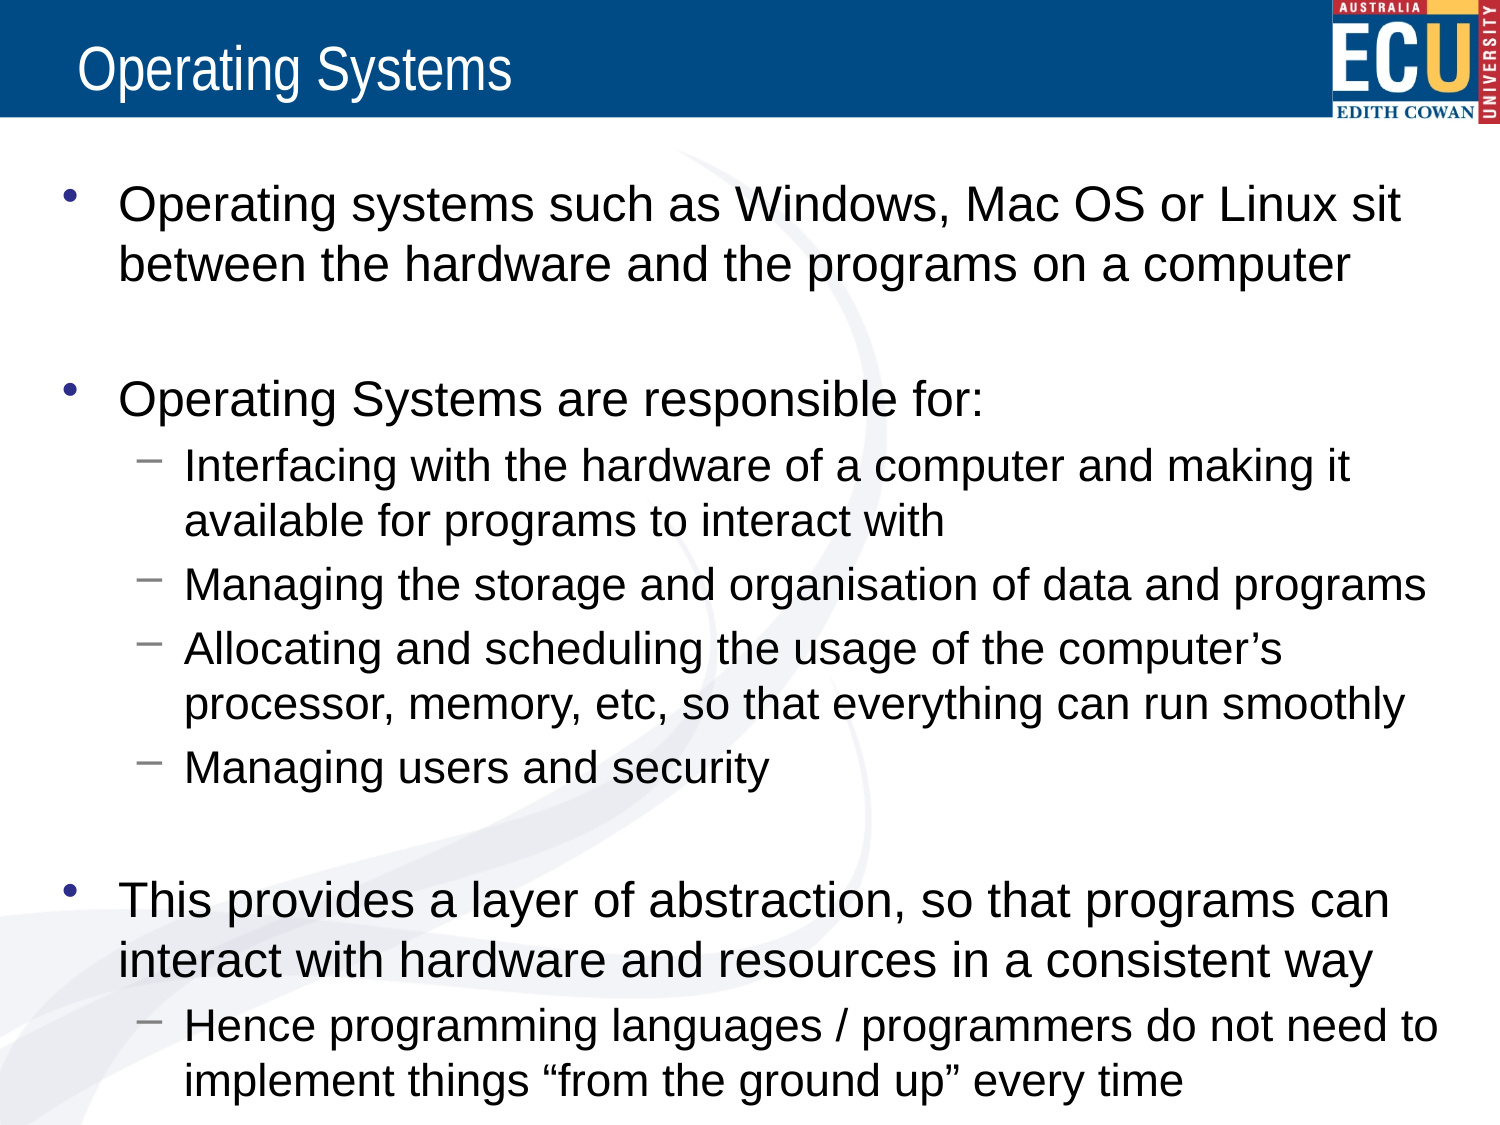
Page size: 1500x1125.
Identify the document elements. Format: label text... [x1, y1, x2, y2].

list Operating systems such as Windows, Mac OS or Linux sit between the hardware and the programs on a computer Operating Systems are responsible for: Interfacing with the hardware of a computer and making it available for programs to interact with Managing the storage and organisation of data and programs Allocating and scheduling the usage of the computer’s processor, memory, etc, so that everything can run smoothly Managing users and security This provides a layer of abstraction, so that programs can interact with hardware and resources in a consistent way Hence programming languages / programmers do not need to implement things “from the ground up” every time [46, 163, 1471, 1091]
picture [0, 127, 925, 1125]
picture [1333, 0, 1500, 124]
title Operating Systems [62, 0, 1326, 131]
